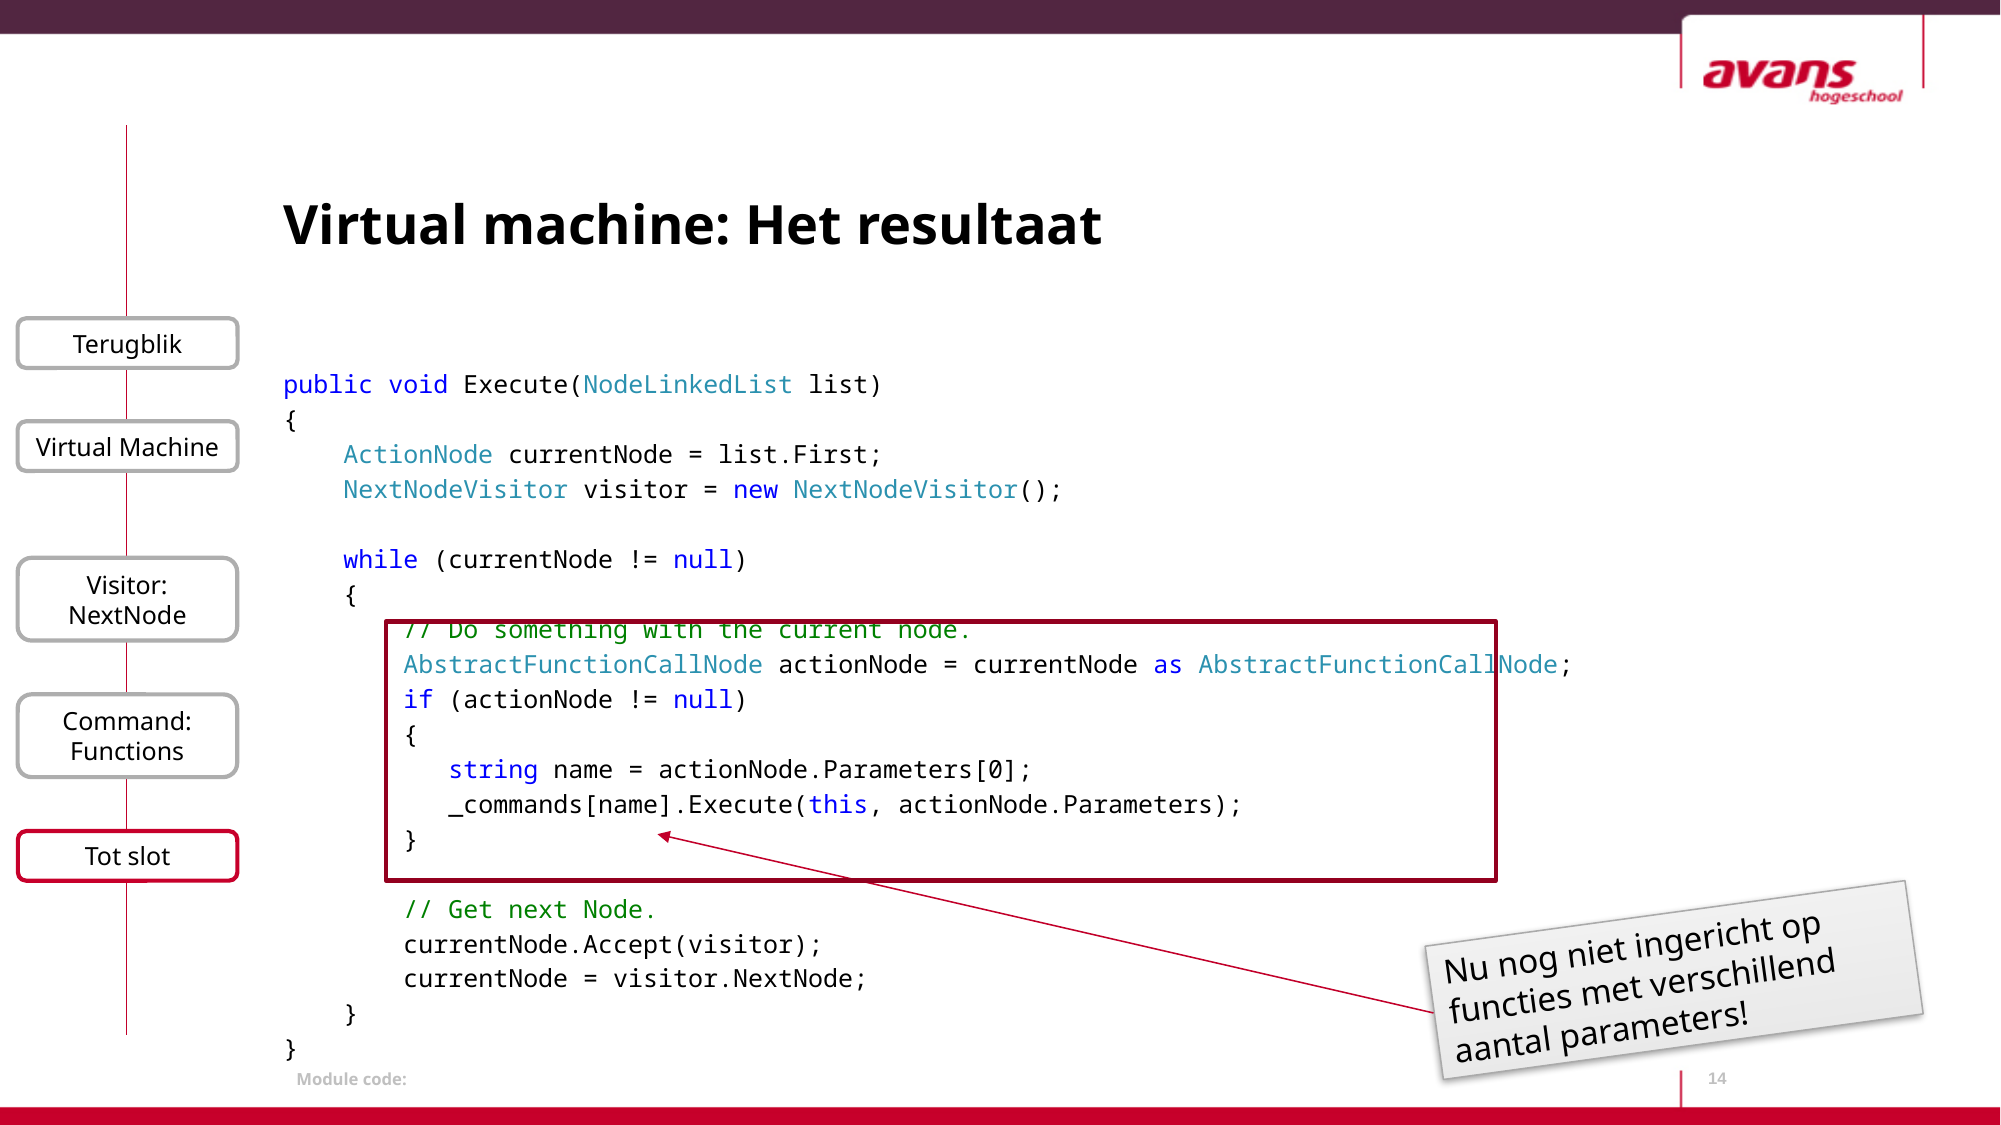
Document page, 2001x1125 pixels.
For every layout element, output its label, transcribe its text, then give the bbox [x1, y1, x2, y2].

text_box Tot slot [130, 828, 240, 883]
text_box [657, 833, 1435, 1015]
text_box Terugblik [130, 316, 240, 370]
text_box Visitor: NextNode [15, 555, 121, 643]
text_box Command: Functions [130, 692, 240, 780]
text_box Virtual Machine [15, 419, 121, 474]
list public void Execute(NodeLinkedList list) { ActionNode currentNode = list.First; NextNodeVisitor visitor = new NextNodeVisitor(); while (currentNode != null) { // Do something with the current node. AbstractFunctionCallNode actionNode = currentNode as AbstractFunctionCallNode; if (actionNode != null) { string name = actionNode.Parameters[0]; _commands[name].Execute(this, actionNode.Parameters); } // Get next Node. currentNode.Accept(visitor); currentNode = visitor.NextNode; } } [268, 360, 1752, 964]
text_box Nu nog niet ingericht op functies met verschillend aantal parameters! [1434, 879, 1924, 1081]
text_box Virtual Machine [130, 419, 240, 473]
text_box Tot slot [15, 828, 121, 883]
text_box Terugblik [15, 316, 121, 371]
slide_number 14 [1692, 1060, 1893, 1103]
text_box Command: Functions [15, 692, 121, 780]
picture [0, 0, 2001, 1125]
title Virtual machine: Het resultaat [268, 182, 1752, 329]
text_box Visitor: NextNode [130, 555, 240, 643]
text_box [384, 619, 1498, 883]
